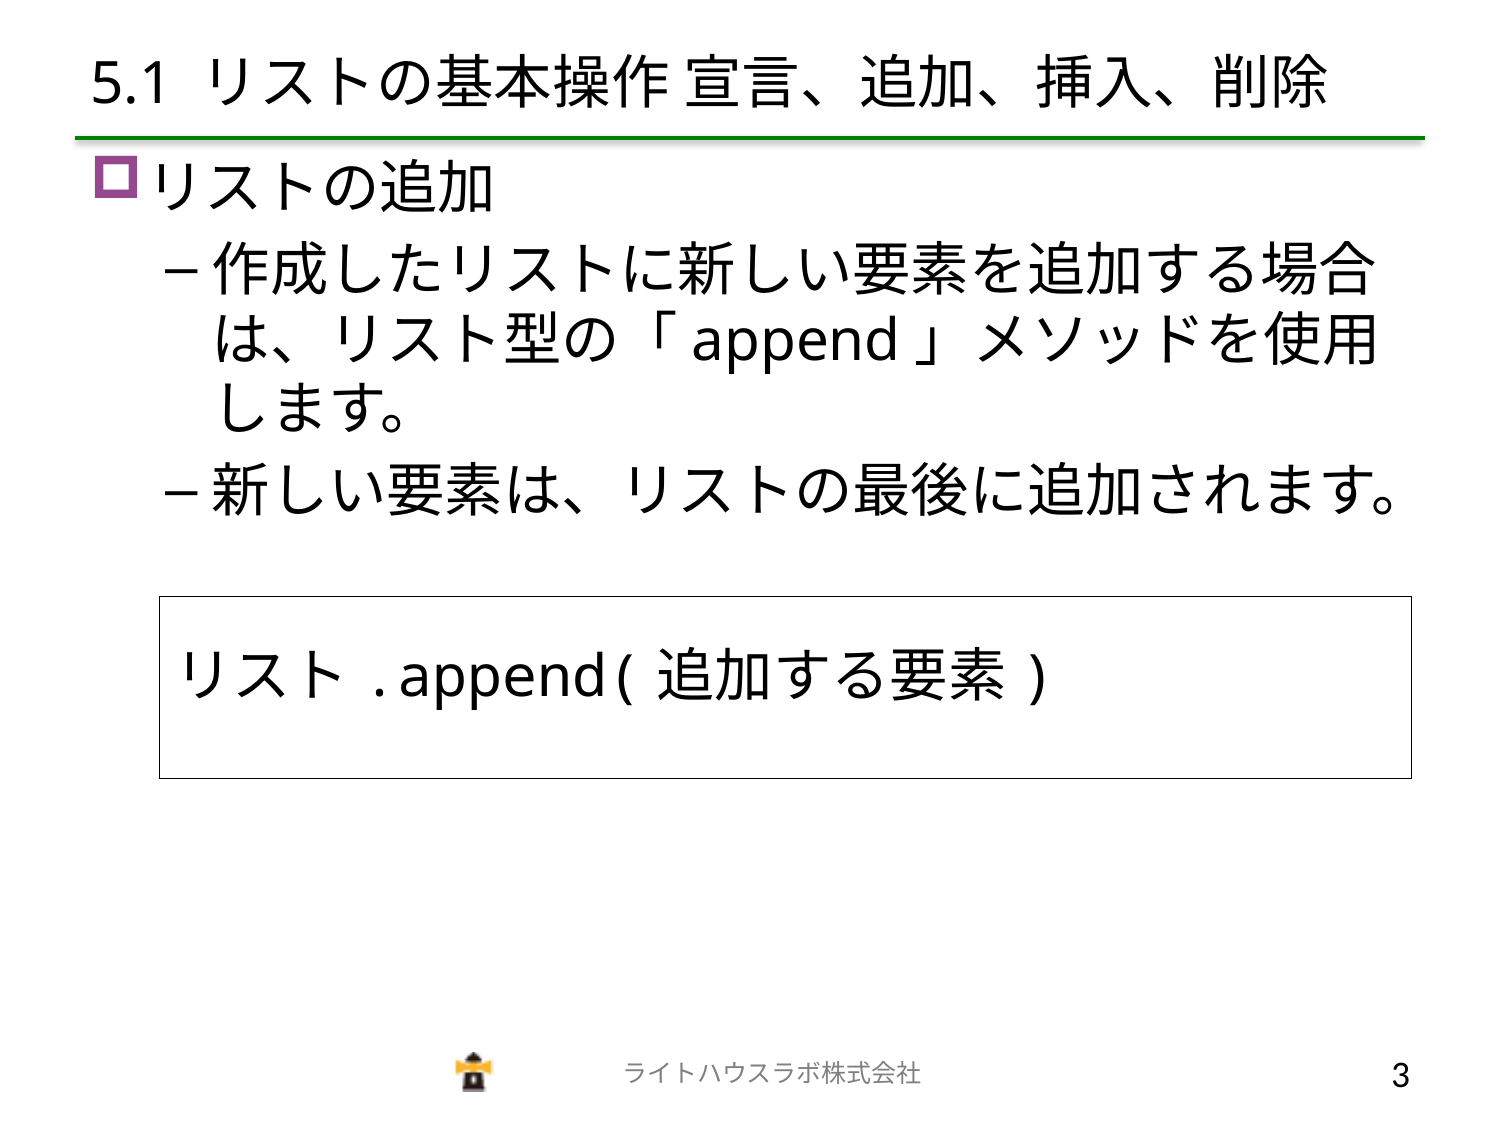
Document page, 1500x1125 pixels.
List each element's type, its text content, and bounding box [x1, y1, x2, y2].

slide_number 2 [1183, 1042, 1425, 1103]
title 5.1 リストの基本操作 宣言、追加、挿入、削除 [75, 29, 1425, 130]
footer ライトハウスラボ株式会社 [75, 1042, 1144, 1103]
list リストの追加 作成したリストに新しい要素を追加する場合は、リスト型の「append」メソッドを使用します。 新しい要素は、リストの最後に追加されます。 [75, 142, 1425, 951]
text_box リスト.append(追加する要素) [159, 596, 1412, 779]
